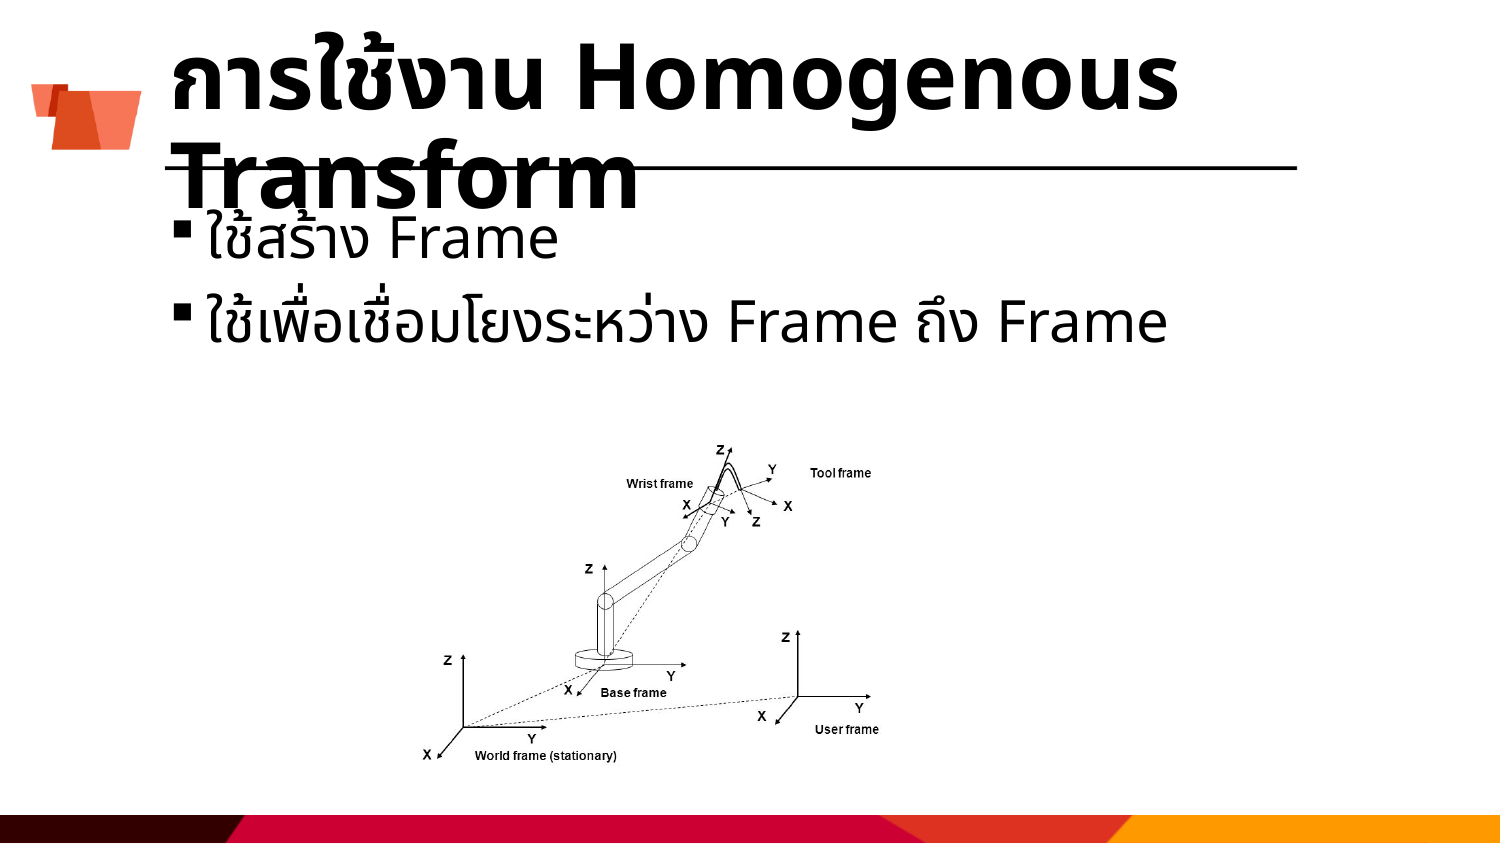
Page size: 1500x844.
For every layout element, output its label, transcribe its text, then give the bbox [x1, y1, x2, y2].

picture [0, 815, 1500, 844]
title การใช้งาน Homogenous Transform [154, 61, 1308, 197]
picture [21, 73, 150, 160]
picture [383, 398, 929, 795]
list ใช้สร้าง Frame ใช้เพื่อเชื่อมโยงระหว่าง Frame ถึง Frame [154, 200, 1344, 760]
